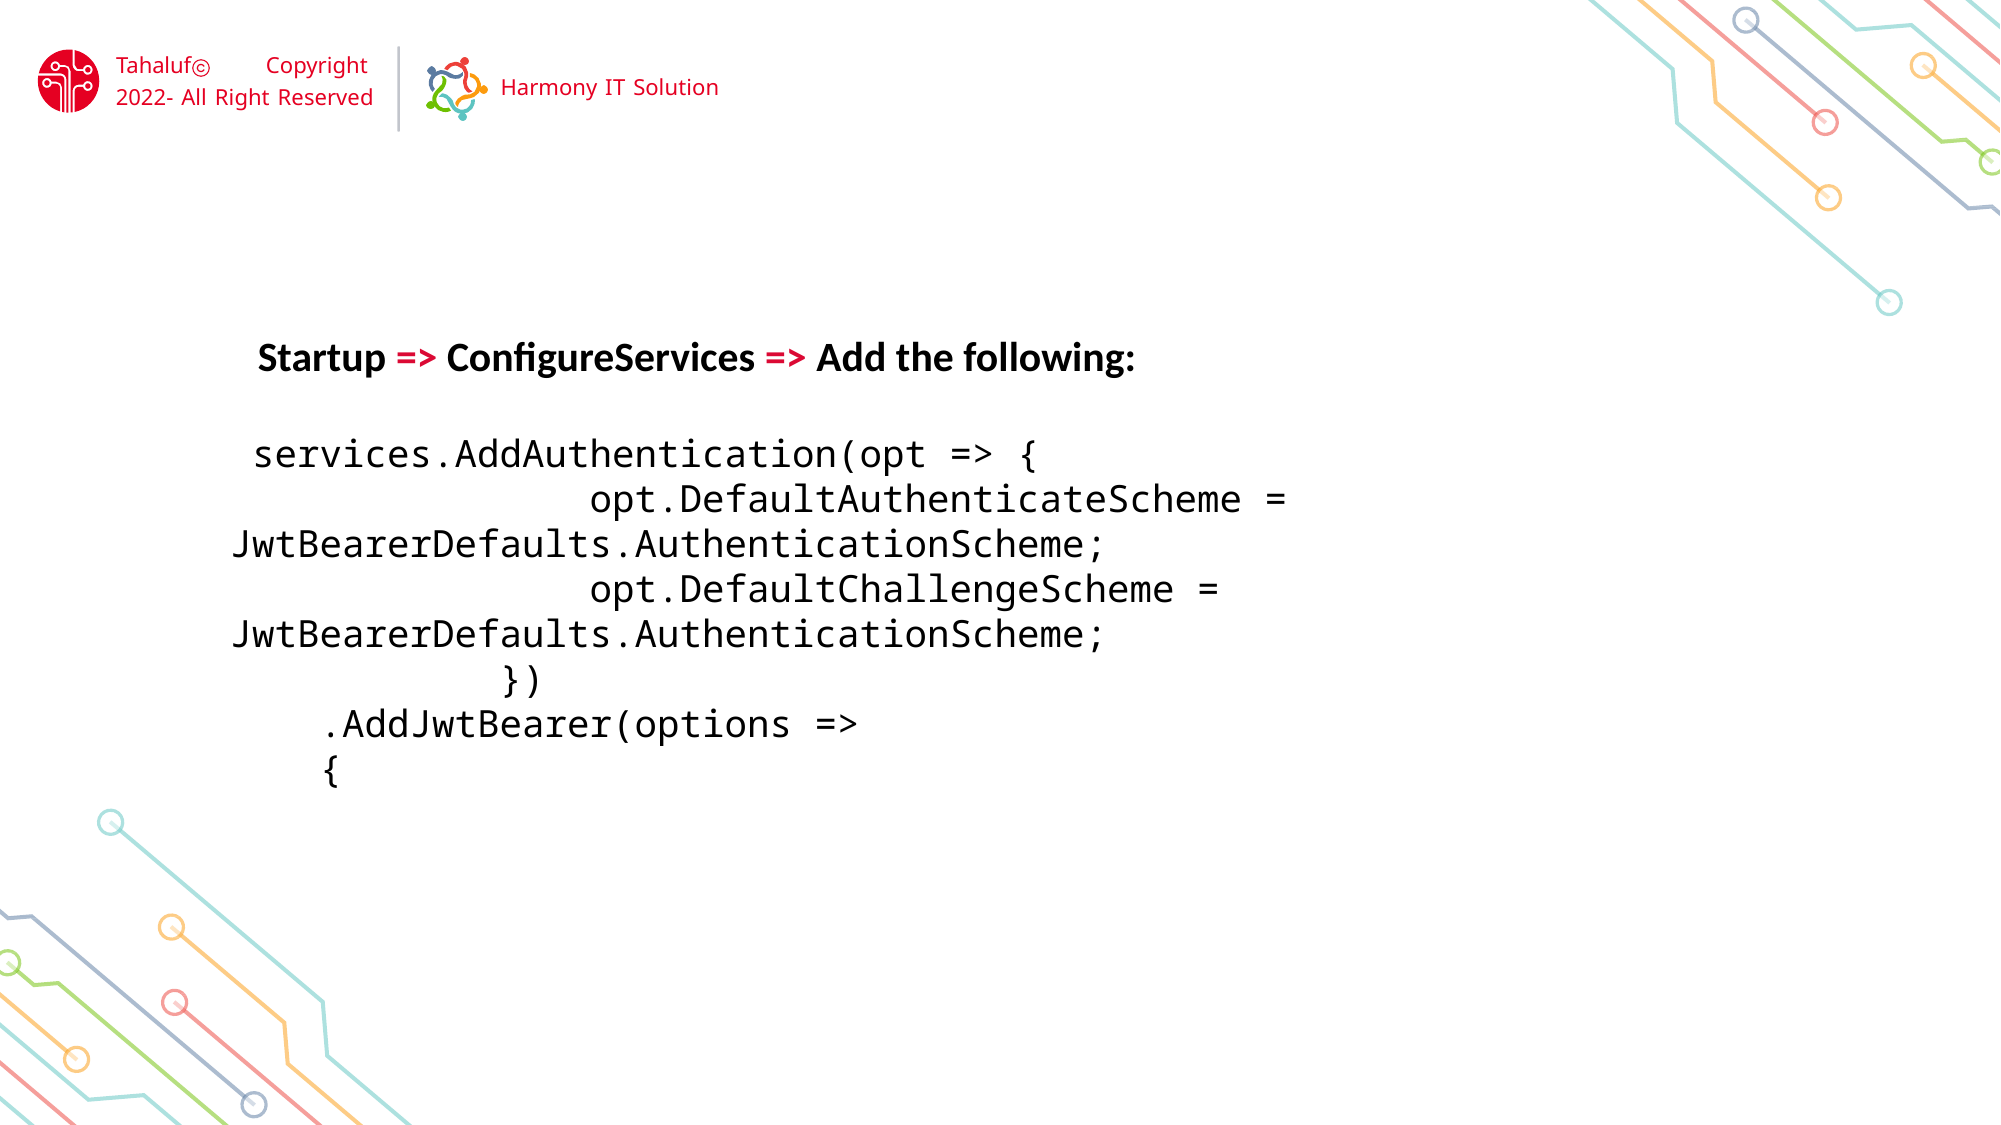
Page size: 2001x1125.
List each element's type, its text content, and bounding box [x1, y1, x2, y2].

picture [192, 59, 210, 77]
text_box [37, 49, 100, 113]
text_box Startup => ConfigureServices => Add the following: services.AddAuthentication(opt => { opt.DefaultAuthenticateScheme = JwtBearerDefaults.AuthenticationScheme; opt.DefaultChallengeScheme = JwtBearerDefaults.AuthenticationScheme; }) .AddJwtBearer(options => { [214, 322, 1979, 797]
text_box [0, 808, 413, 1125]
text_box Harmony IT Solution [499, 71, 733, 100]
text_box Tahaluf Copyright 2022- All Right Reserved [114, 45, 378, 110]
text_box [426, 57, 488, 121]
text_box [1587, 0, 2000, 317]
